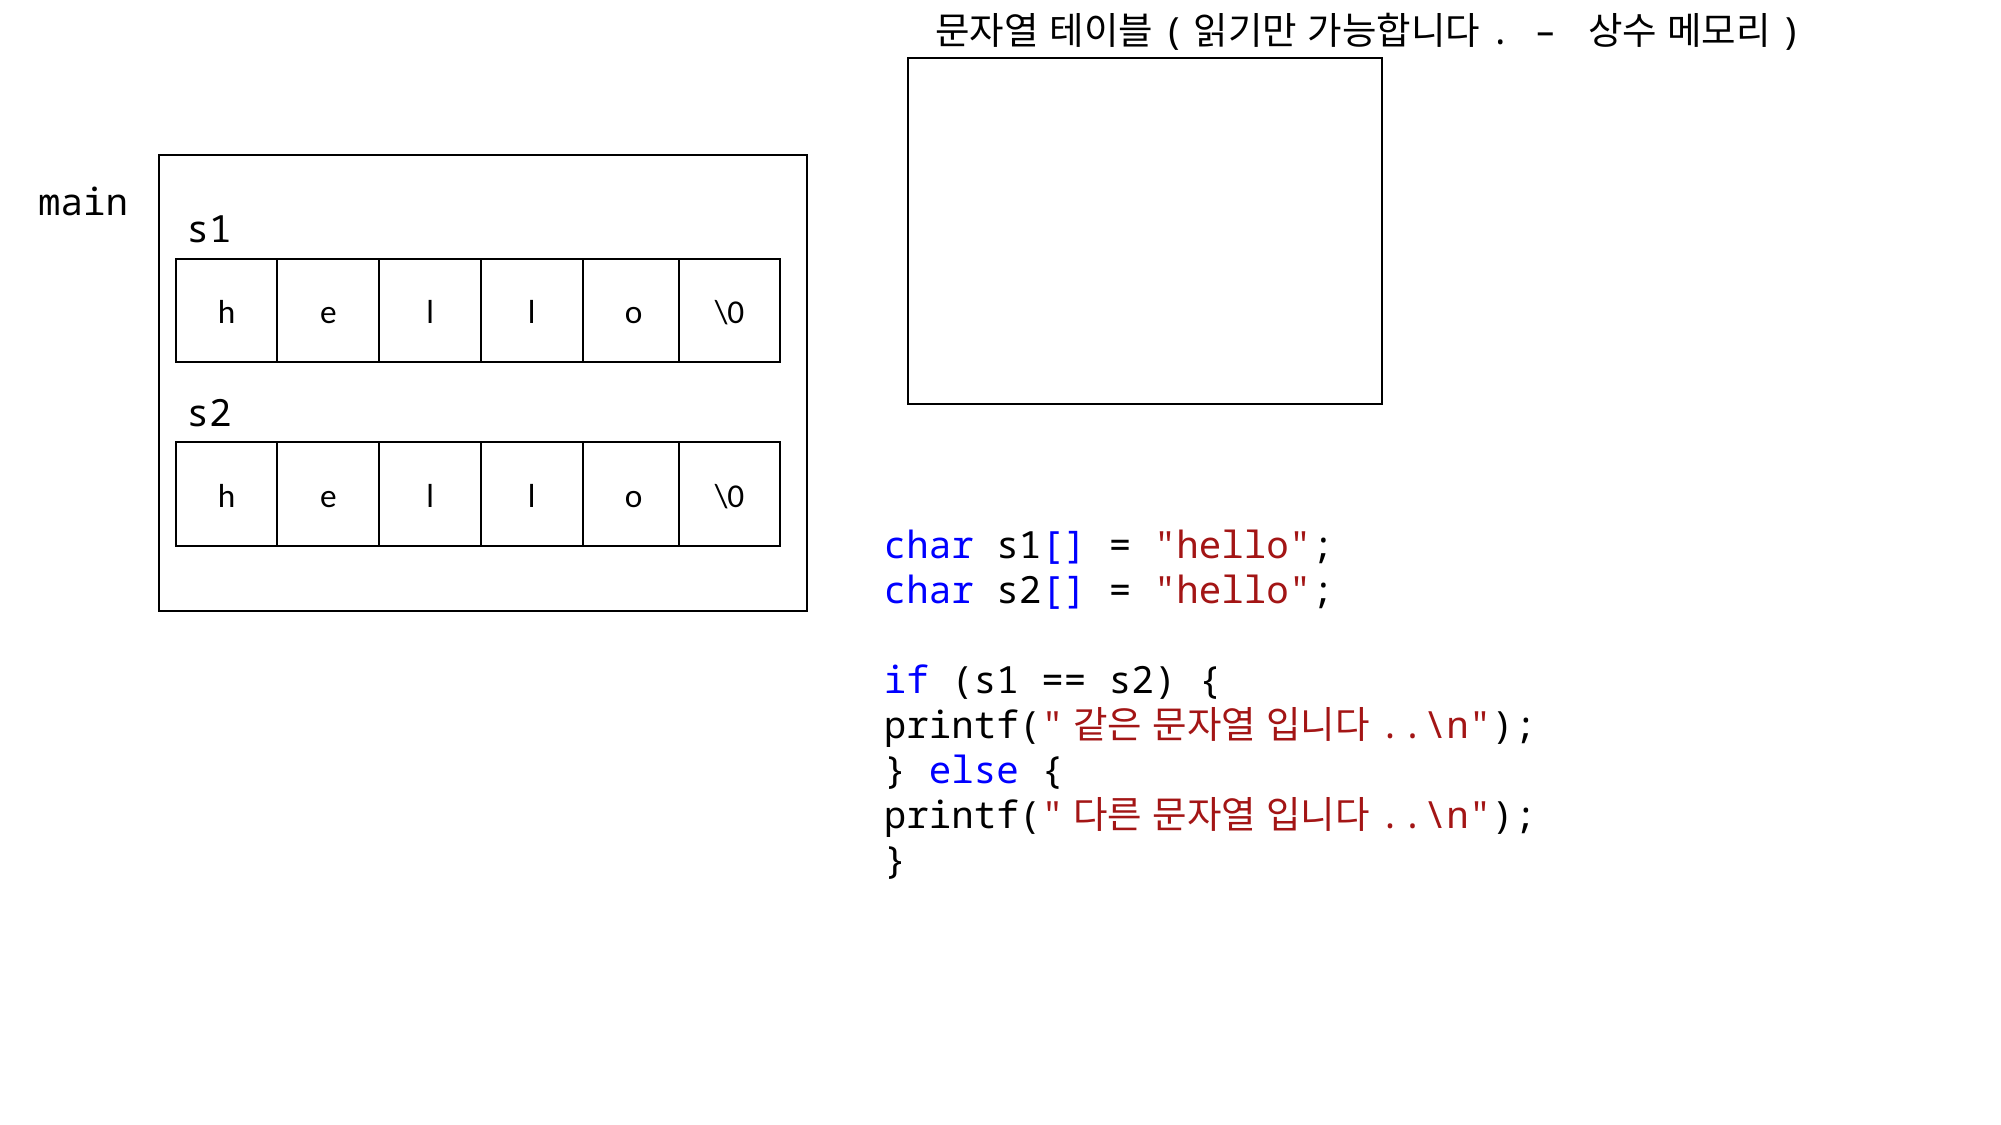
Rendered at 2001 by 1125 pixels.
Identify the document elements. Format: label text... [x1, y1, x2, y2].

text_box h [175, 441, 276, 547]
text_box e [276, 441, 378, 547]
text_box main [23, 170, 143, 231]
text_box [158, 154, 808, 612]
text_box \0 [678, 441, 781, 547]
text_box \0 [678, 258, 781, 363]
text_box 문자열 테이블(읽기만 가능합니다. – 상수 메모리) [920, 0, 1818, 60]
text_box o [582, 258, 678, 363]
text_box h [175, 258, 276, 363]
text_box l [480, 441, 582, 547]
text_box l [378, 441, 480, 547]
text_box l [480, 258, 582, 363]
text_box o [582, 441, 678, 547]
text_box s2 [171, 381, 247, 442]
text_box e [276, 258, 378, 363]
text_box [907, 57, 1383, 405]
text_box s1 [171, 197, 247, 258]
text_box char s1[] = "hello"; char s2[] = "hello"; if (s1 == s2) { printf("같은 문자열 입니다..\n"); } else { printf("다른 문자열 입니다..\n"); } [869, 513, 1870, 889]
text_box l [378, 258, 480, 363]
